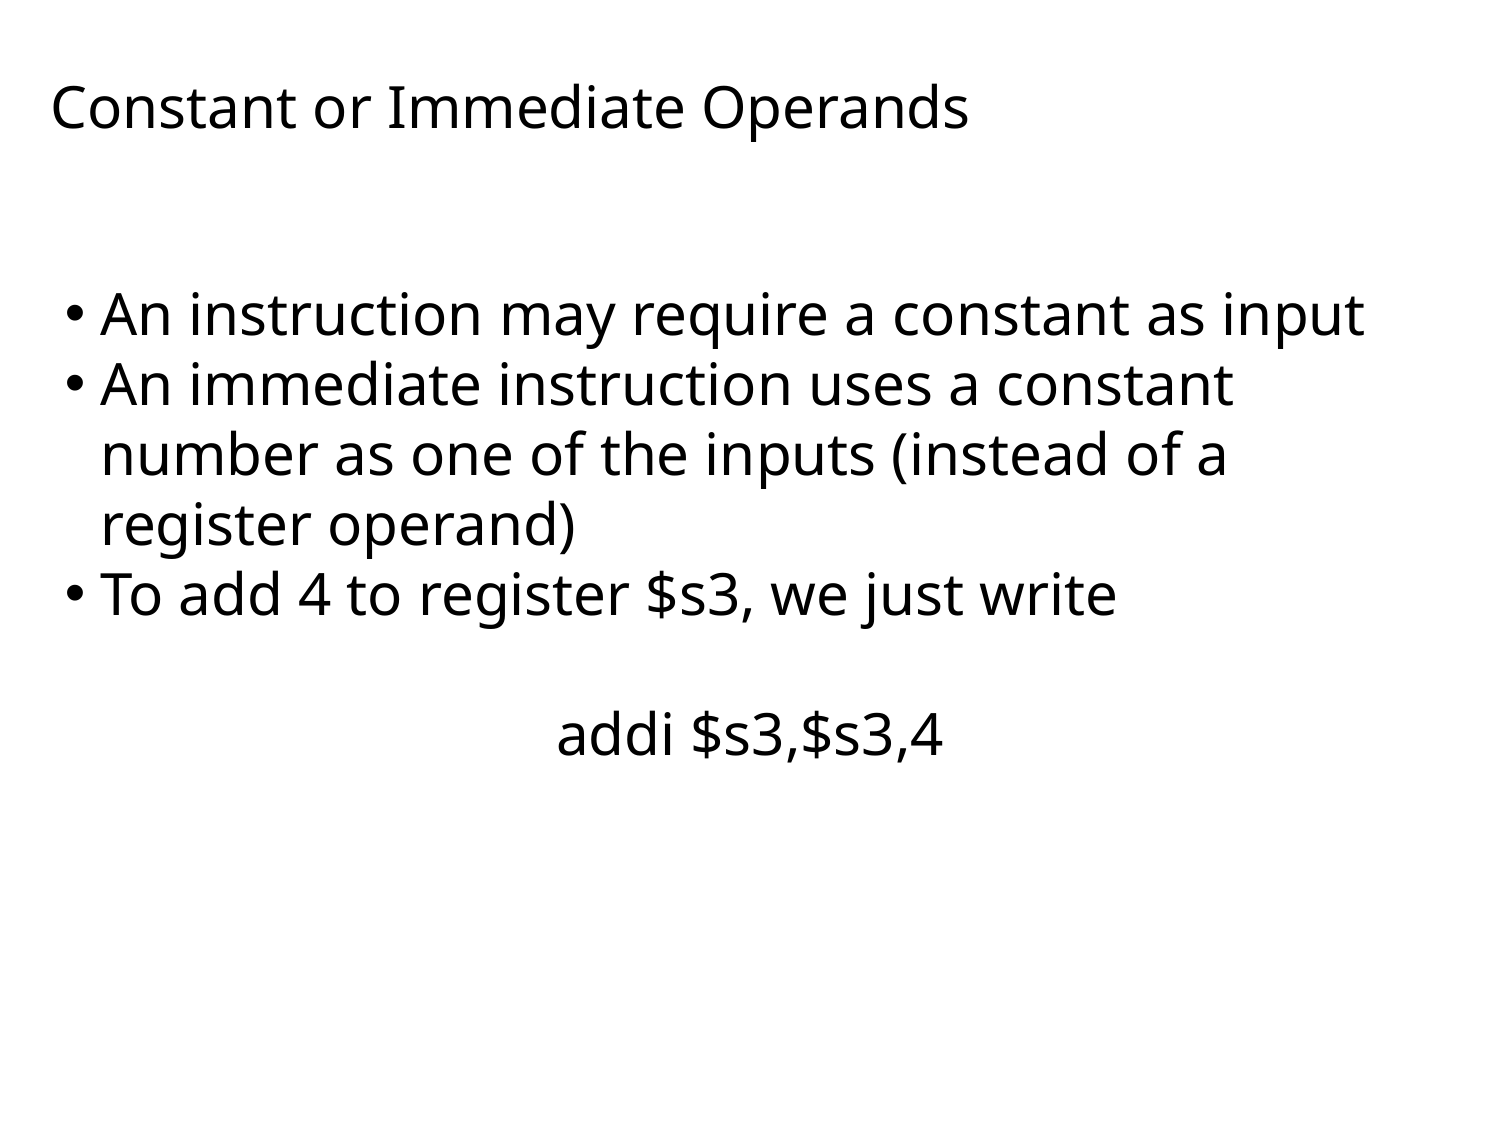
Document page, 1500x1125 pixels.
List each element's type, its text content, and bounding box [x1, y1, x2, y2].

text_box An instruction may require a constant as input An immediate instruction uses a constant number as one of the inputs (instead of a register operand) To add 4 to register $s3, we just write addi $s3,$s3,4 [50, 199, 1450, 775]
text_box Constant or Immediate Operands [36, 62, 986, 148]
